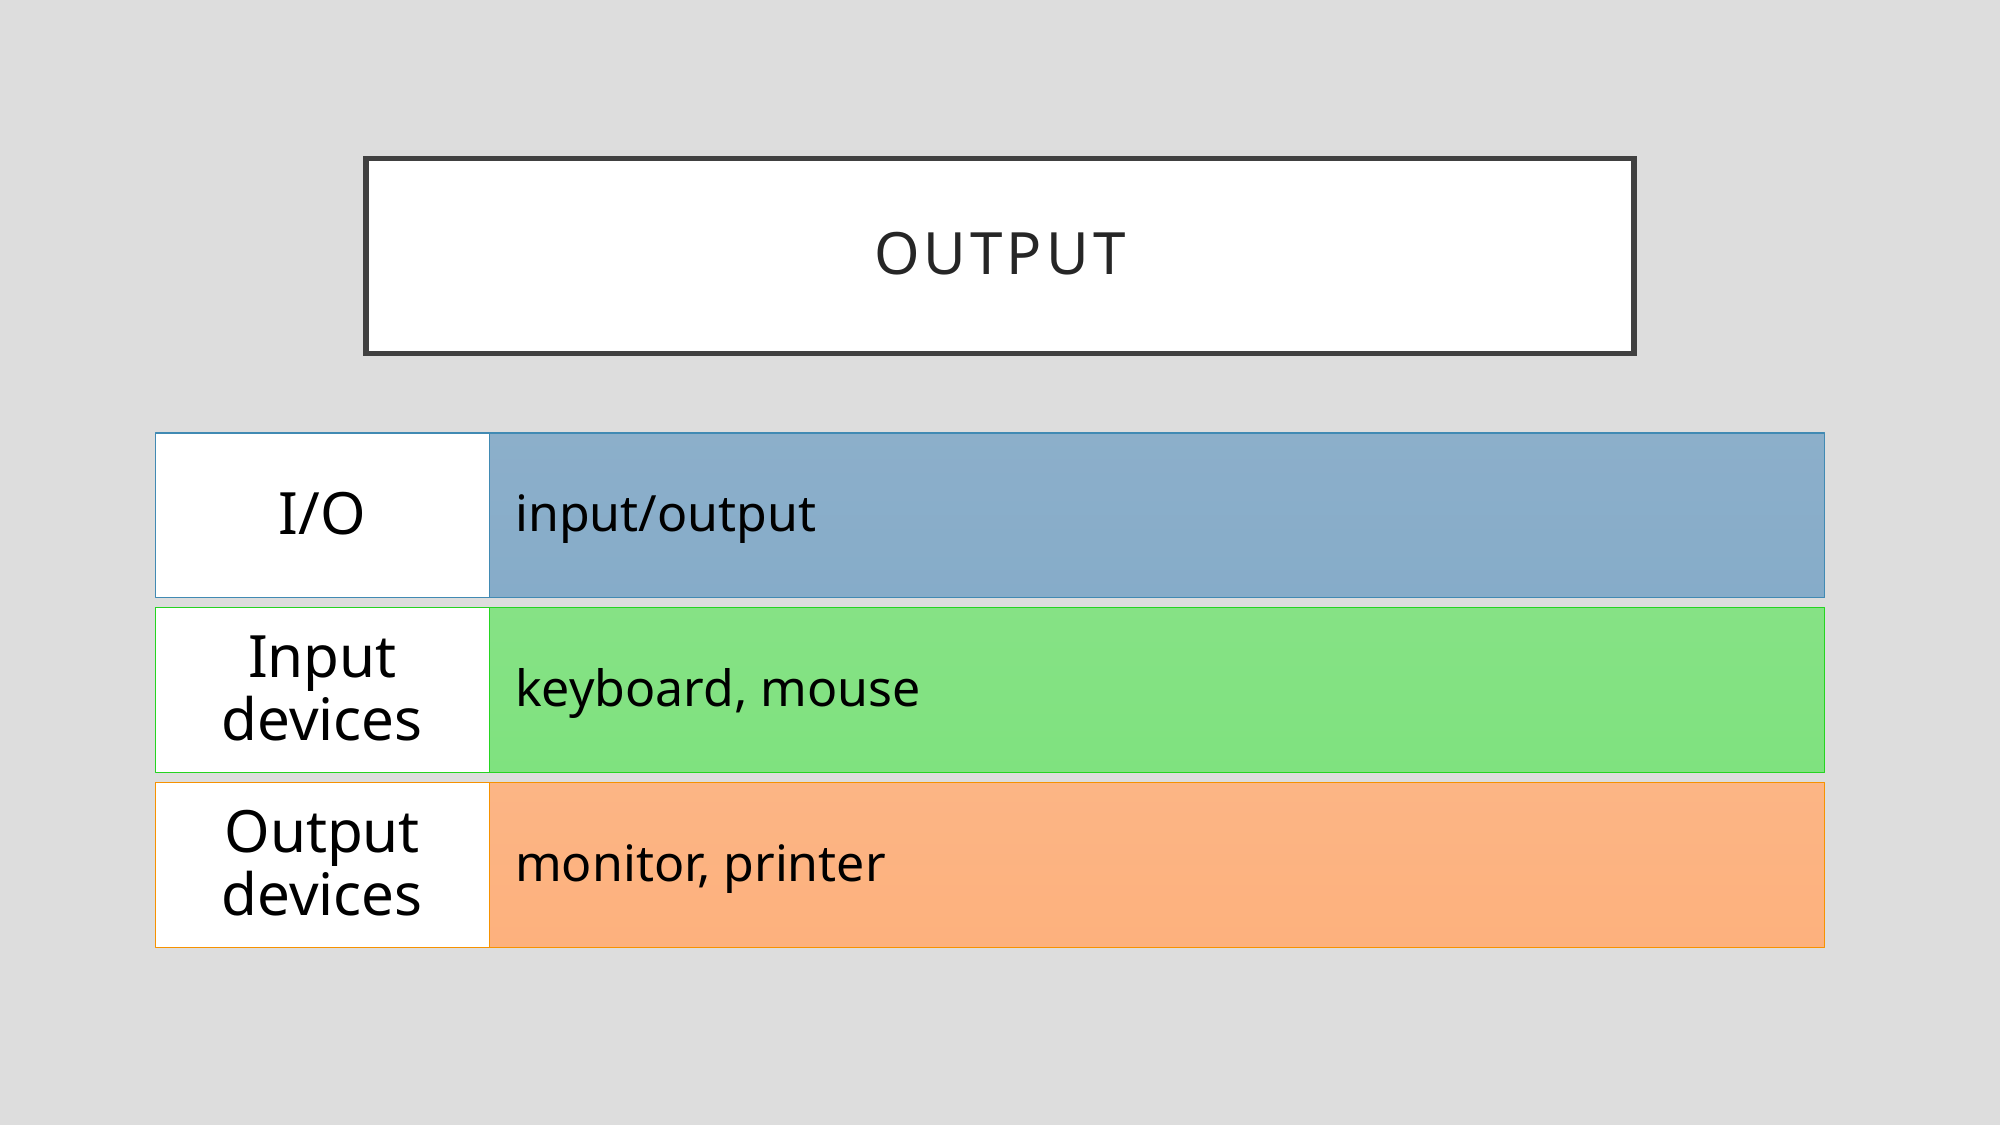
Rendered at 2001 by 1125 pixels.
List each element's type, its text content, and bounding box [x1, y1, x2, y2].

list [155, 432, 1825, 948]
title Output [363, 156, 1637, 356]
